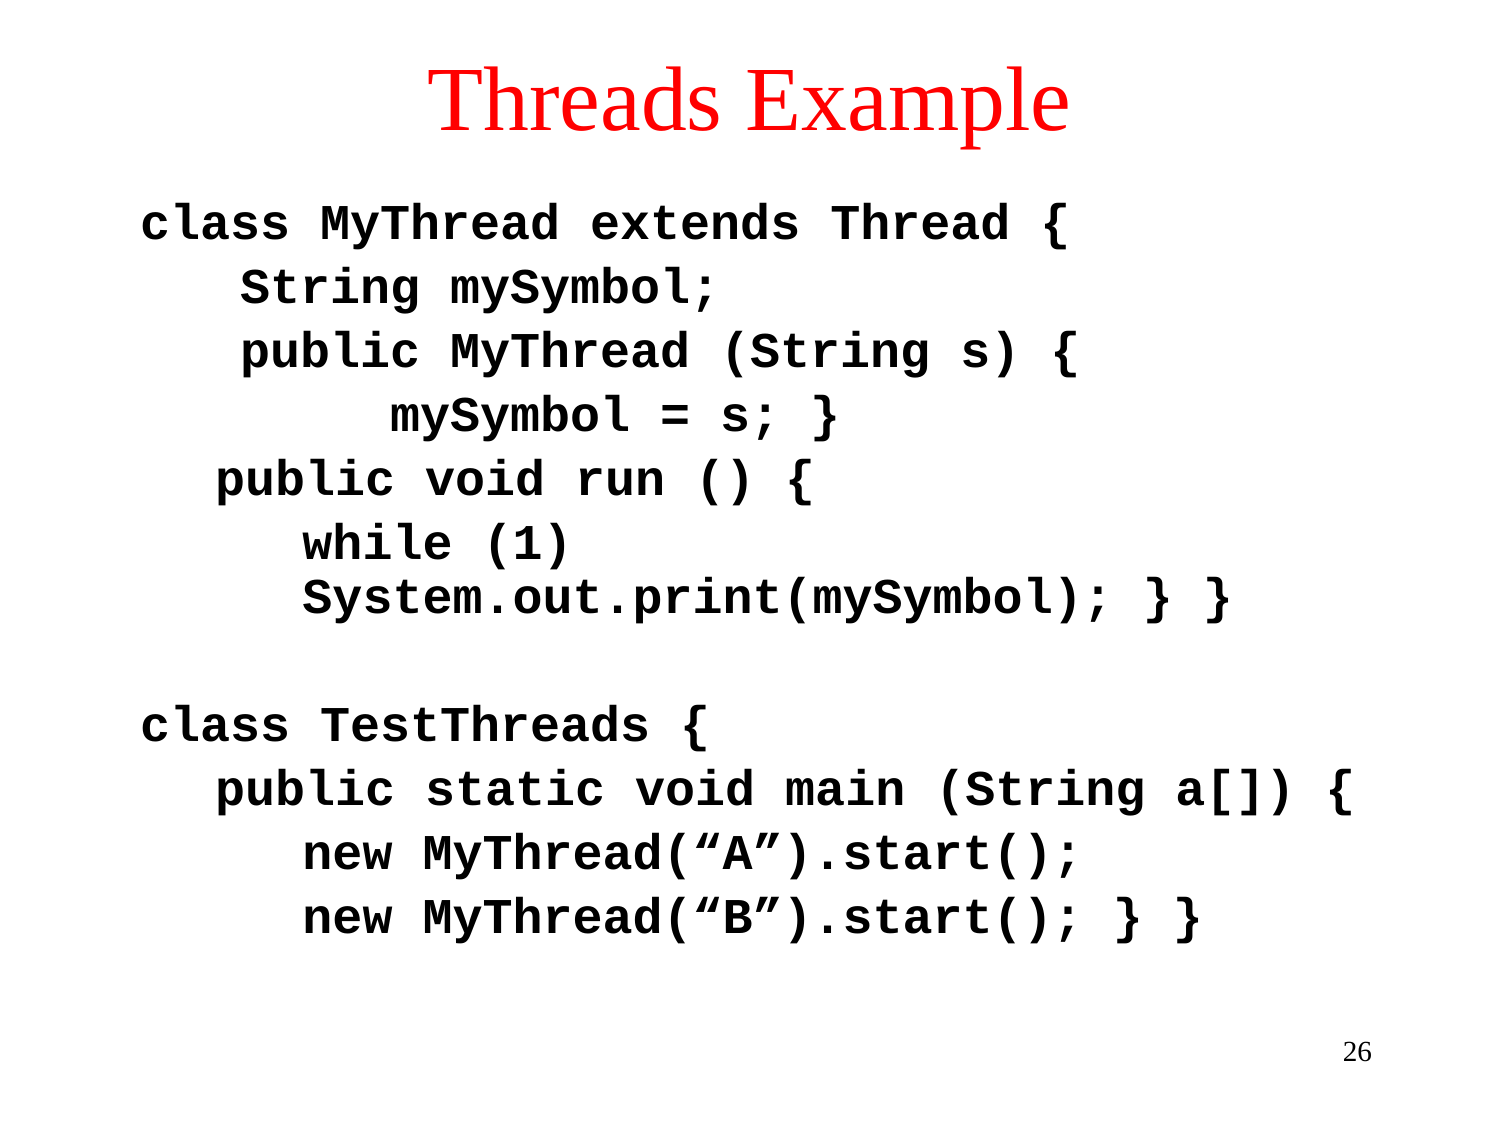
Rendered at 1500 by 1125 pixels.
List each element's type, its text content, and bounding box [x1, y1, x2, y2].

slide_number 26 [1074, 1024, 1388, 1101]
title Threads Example [0, 0, 1500, 188]
list class MyThread extends Thread { String mySymbol; public MyThread (String s) { mySymbol = s; } public void run () { while (1) System.out.print(mySymbol); } } class TestThreads { public static void main (String a[]) { new MyThread(“A”).start(); new MyThread(“B”).start(); } } [125, 189, 1375, 1034]
